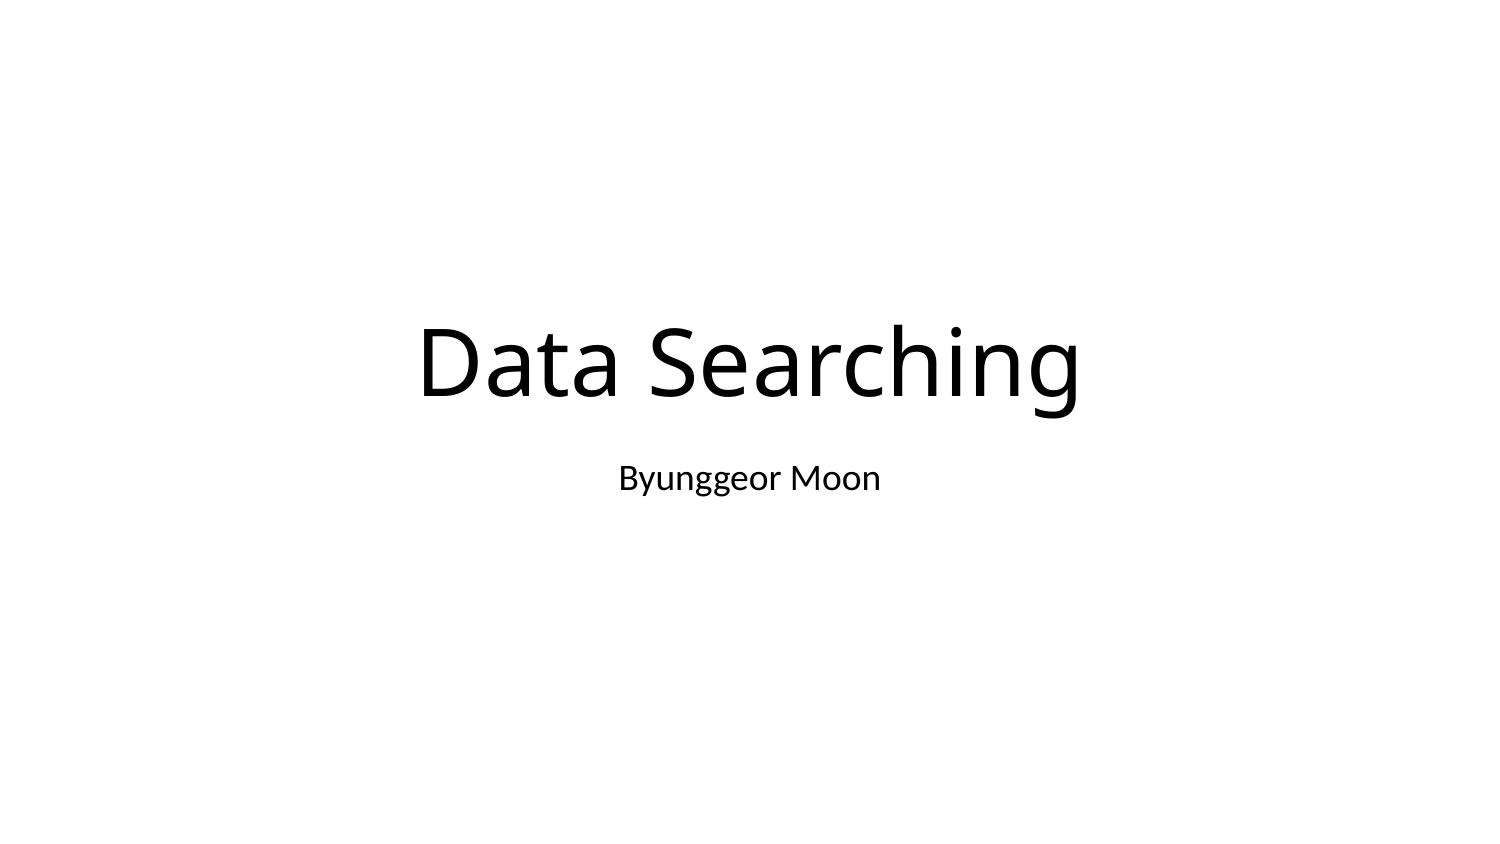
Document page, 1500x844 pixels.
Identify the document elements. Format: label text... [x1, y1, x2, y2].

subtitle Byunggeor Moon [187, 443, 1313, 647]
title Data Searching [187, 138, 1313, 432]
